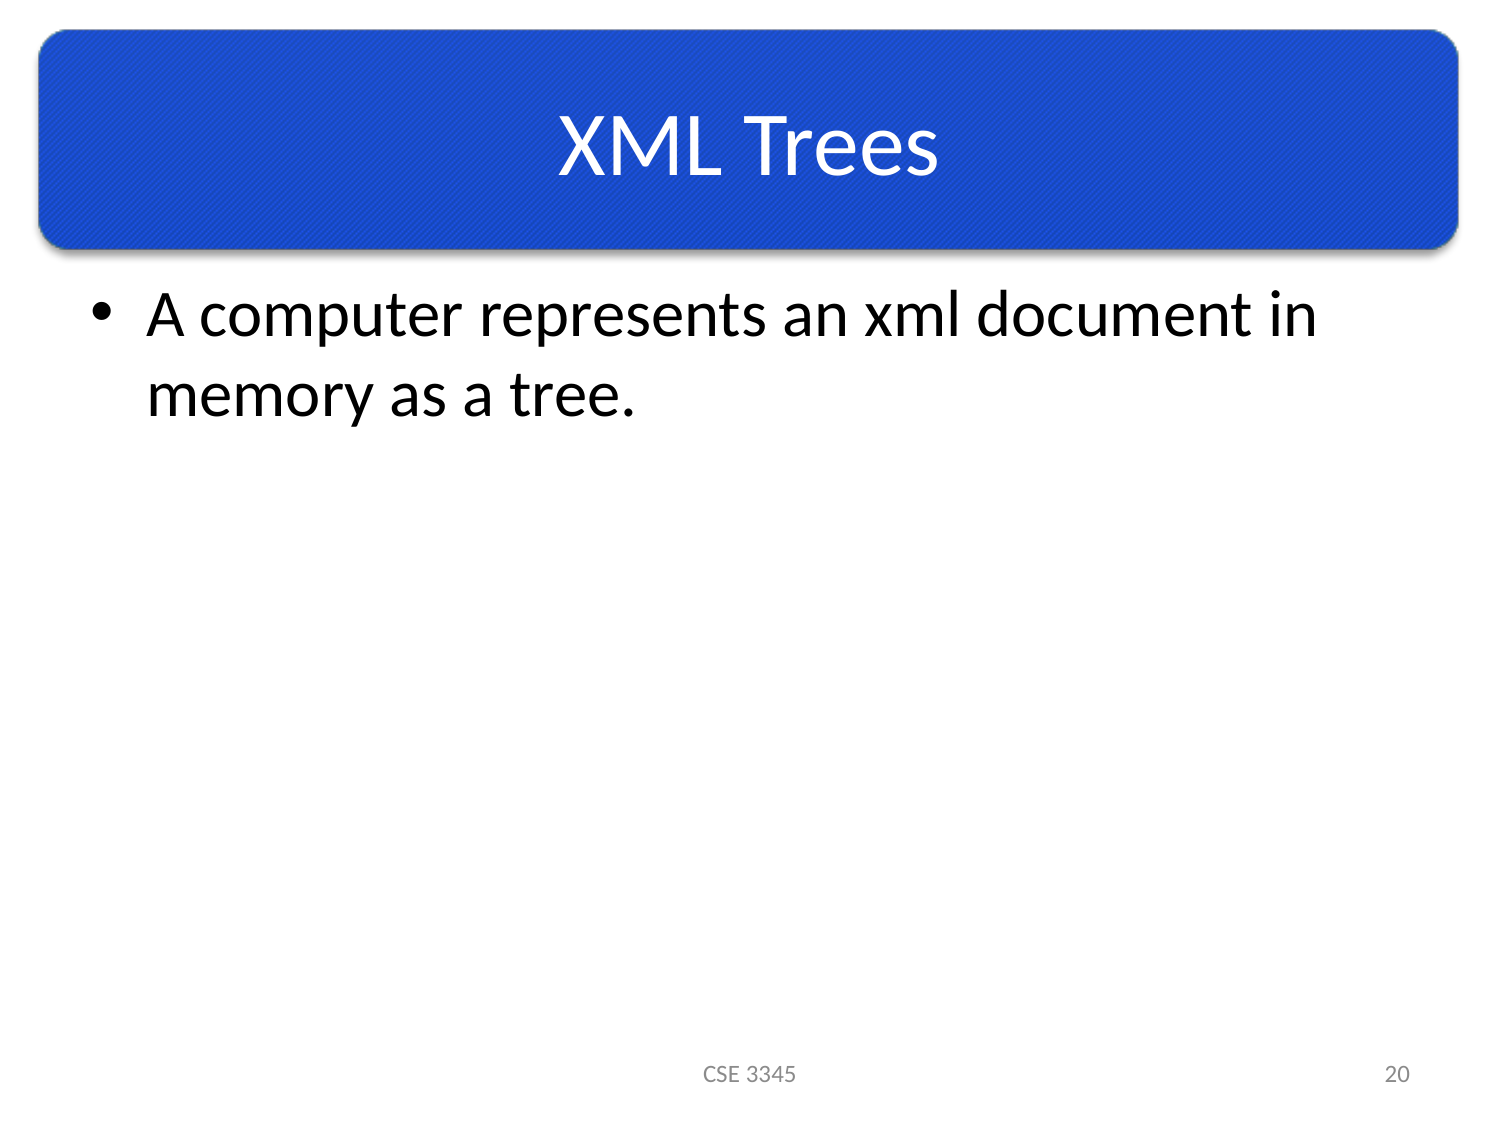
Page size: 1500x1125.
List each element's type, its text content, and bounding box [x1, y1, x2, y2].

list A computer represents an xml document in memory as a tree. [75, 262, 1425, 1005]
footer CSE 3345 [512, 1042, 988, 1103]
slide_number 20 [1074, 1042, 1425, 1103]
title XML Trees [75, 45, 1425, 233]
picture [35, 24, 1465, 254]
